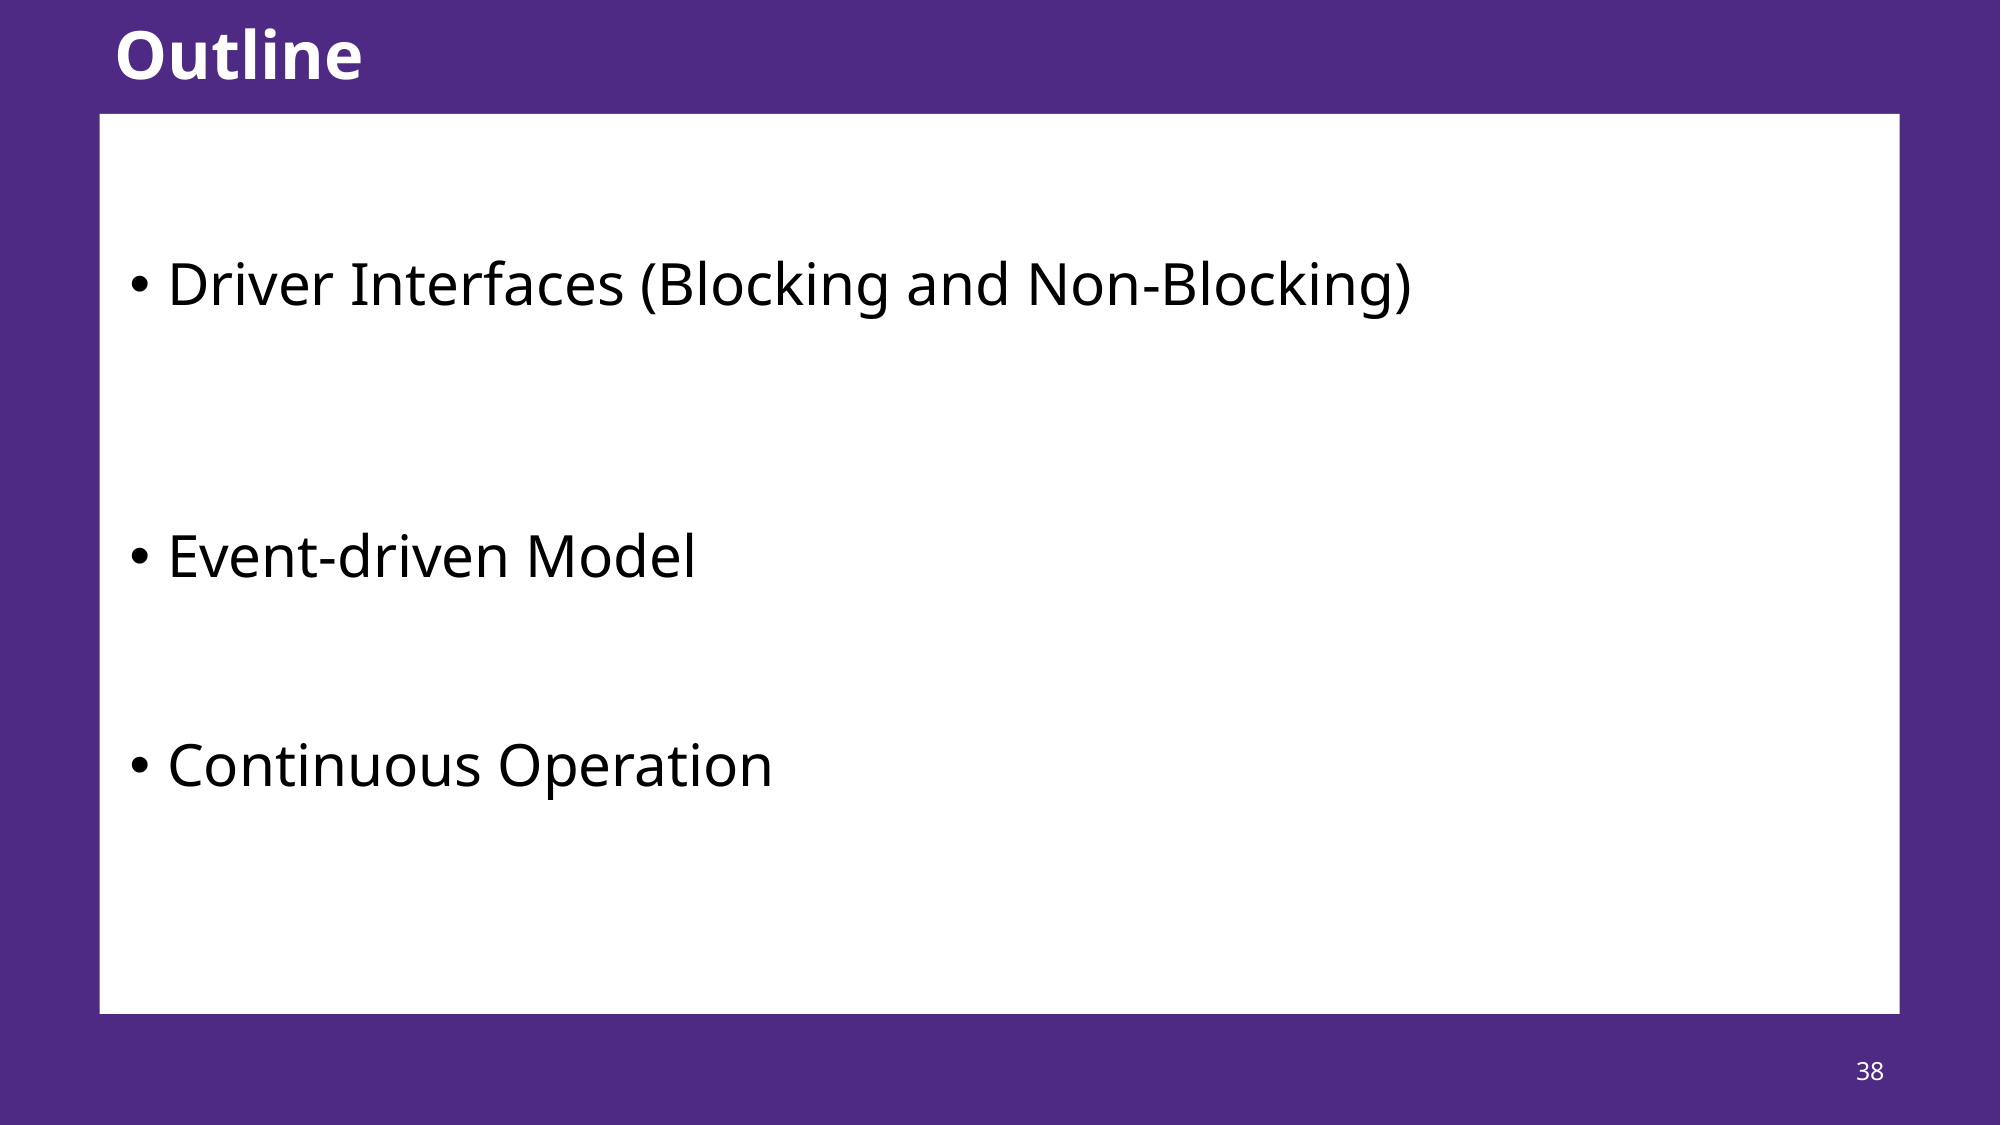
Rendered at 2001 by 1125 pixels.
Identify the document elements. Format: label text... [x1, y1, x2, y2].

list Driver Interfaces (Blocking and Non-Blocking) Event-driven Model Continuous Operation [99, 114, 1900, 1014]
title Outline [99, 1, 1900, 114]
slide_number 38 [1749, 1042, 1900, 1103]
